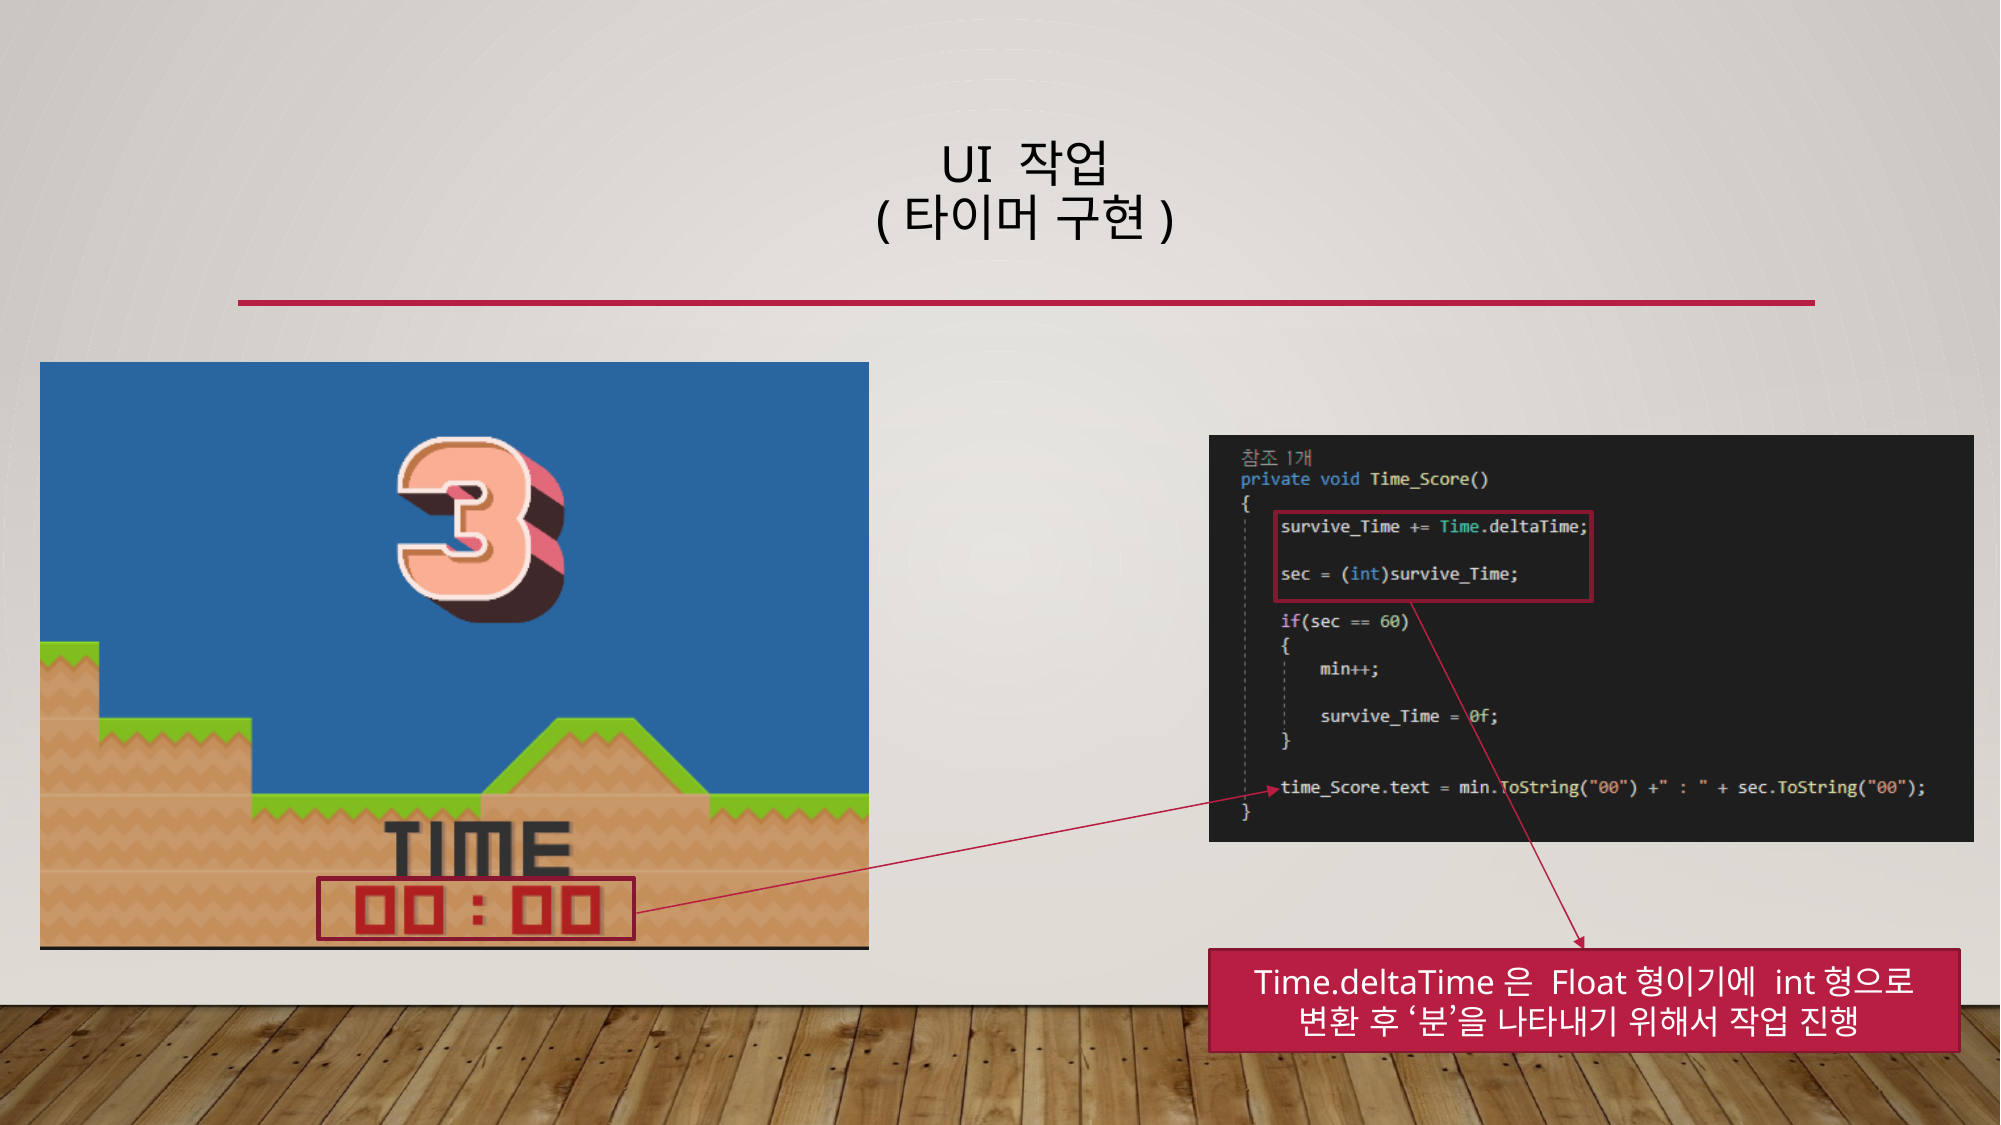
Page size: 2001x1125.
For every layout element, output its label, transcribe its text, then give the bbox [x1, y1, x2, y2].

text_box Time.deltaTime은 Float형이기에 int형으로 변환 후 ‘분’을 나타내기 위해서 작업 진행 [1208, 948, 1961, 1053]
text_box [1410, 601, 1585, 950]
picture [0, 1005, 2000, 1125]
picture [1209, 435, 1975, 842]
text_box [636, 788, 1281, 914]
title UI 작업 (타이머 구현) [238, 131, 1814, 305]
picture [40, 361, 869, 950]
